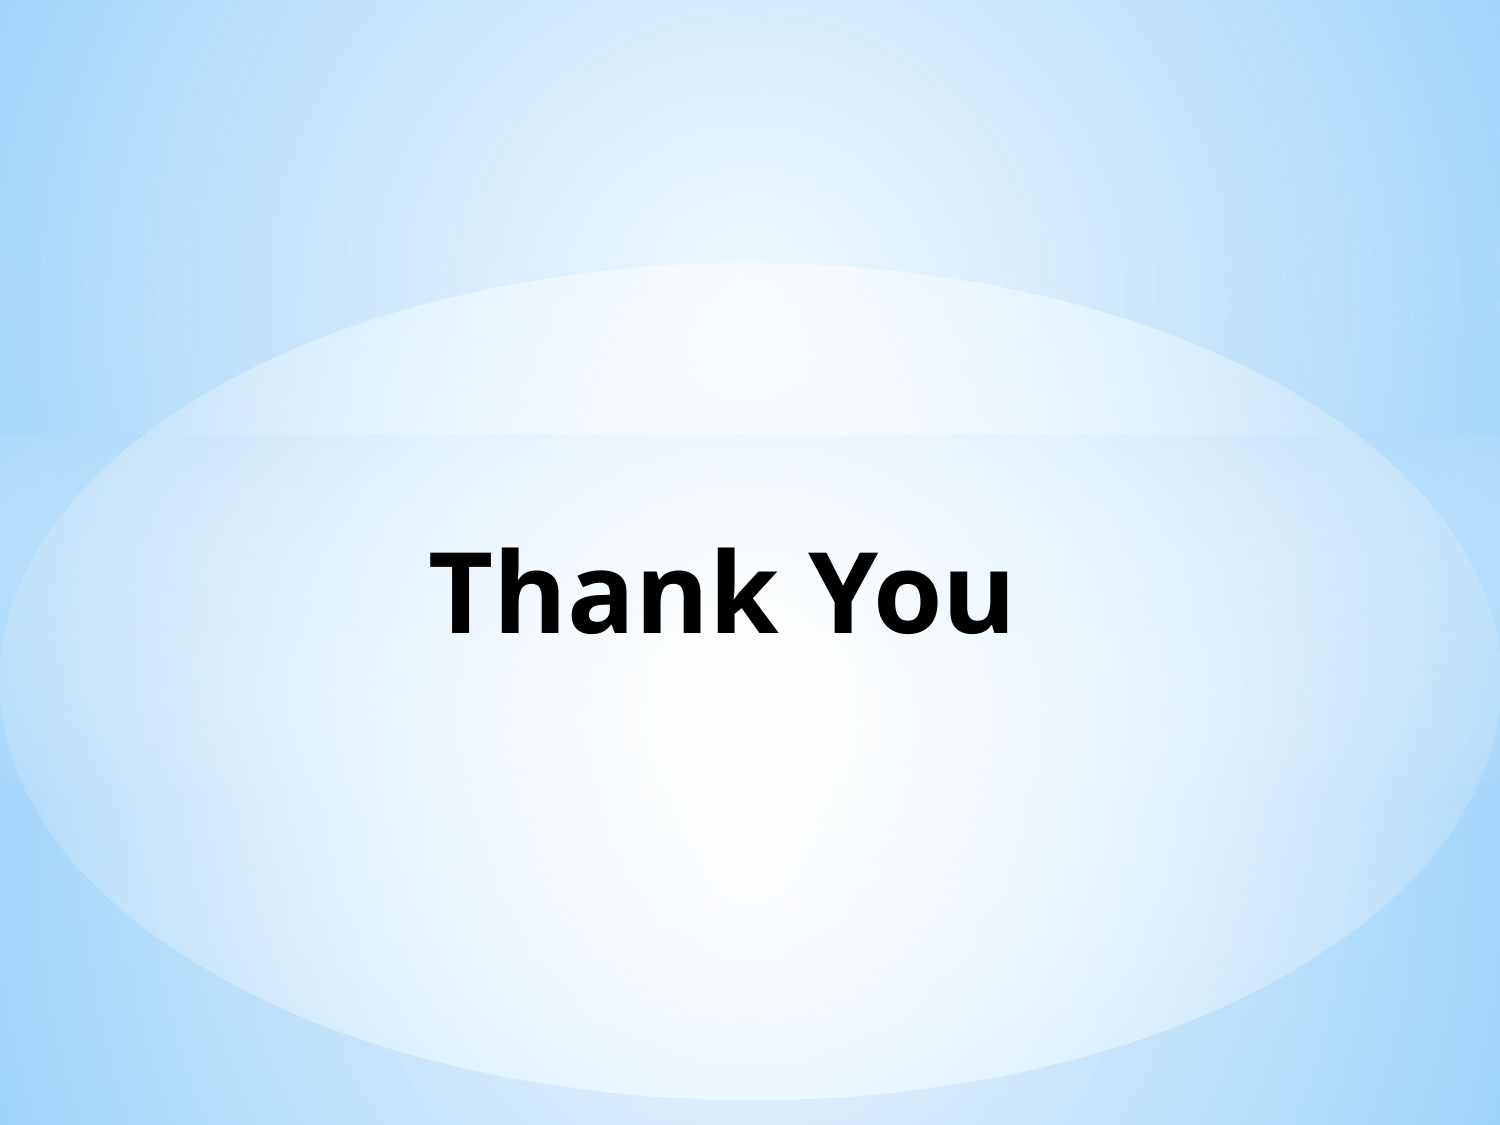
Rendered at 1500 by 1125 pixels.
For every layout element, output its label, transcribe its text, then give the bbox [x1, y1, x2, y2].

title Thank You [134, 513, 1312, 808]
